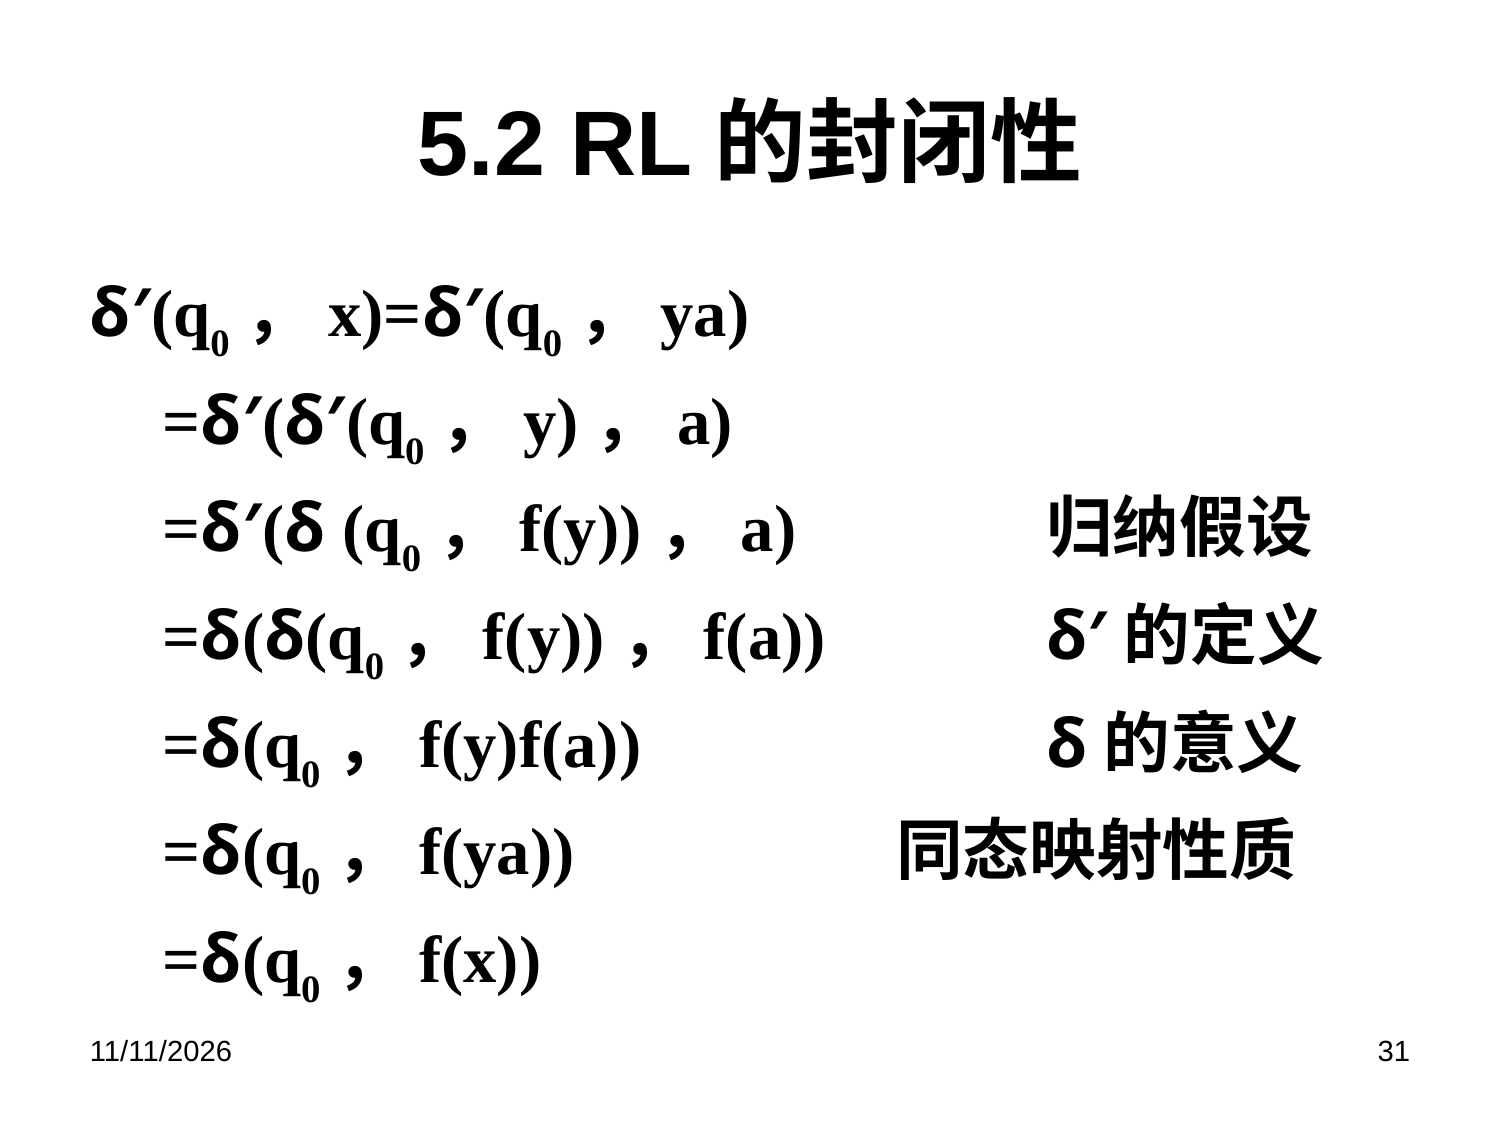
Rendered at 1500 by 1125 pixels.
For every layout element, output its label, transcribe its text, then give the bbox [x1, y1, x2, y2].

slide_number 31 [1074, 1024, 1426, 1103]
title 5.2 RL的封闭性 [74, 44, 1426, 233]
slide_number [74, 1024, 426, 1103]
list δ′(q0，x)=δ′(q0，ya) =δ′(δ′(q0，y)，a) =δ′(δ (q0，f(y))，a) 归纳假设 =δ(δ(q0，f(y))，f(a)) δ′的定义 =δ(q0，f(y)f(a)) δ的意义 =δ(q0，f(ya)) 同态映射性质 =δ(q0，f(x)) [74, 262, 1426, 1006]
